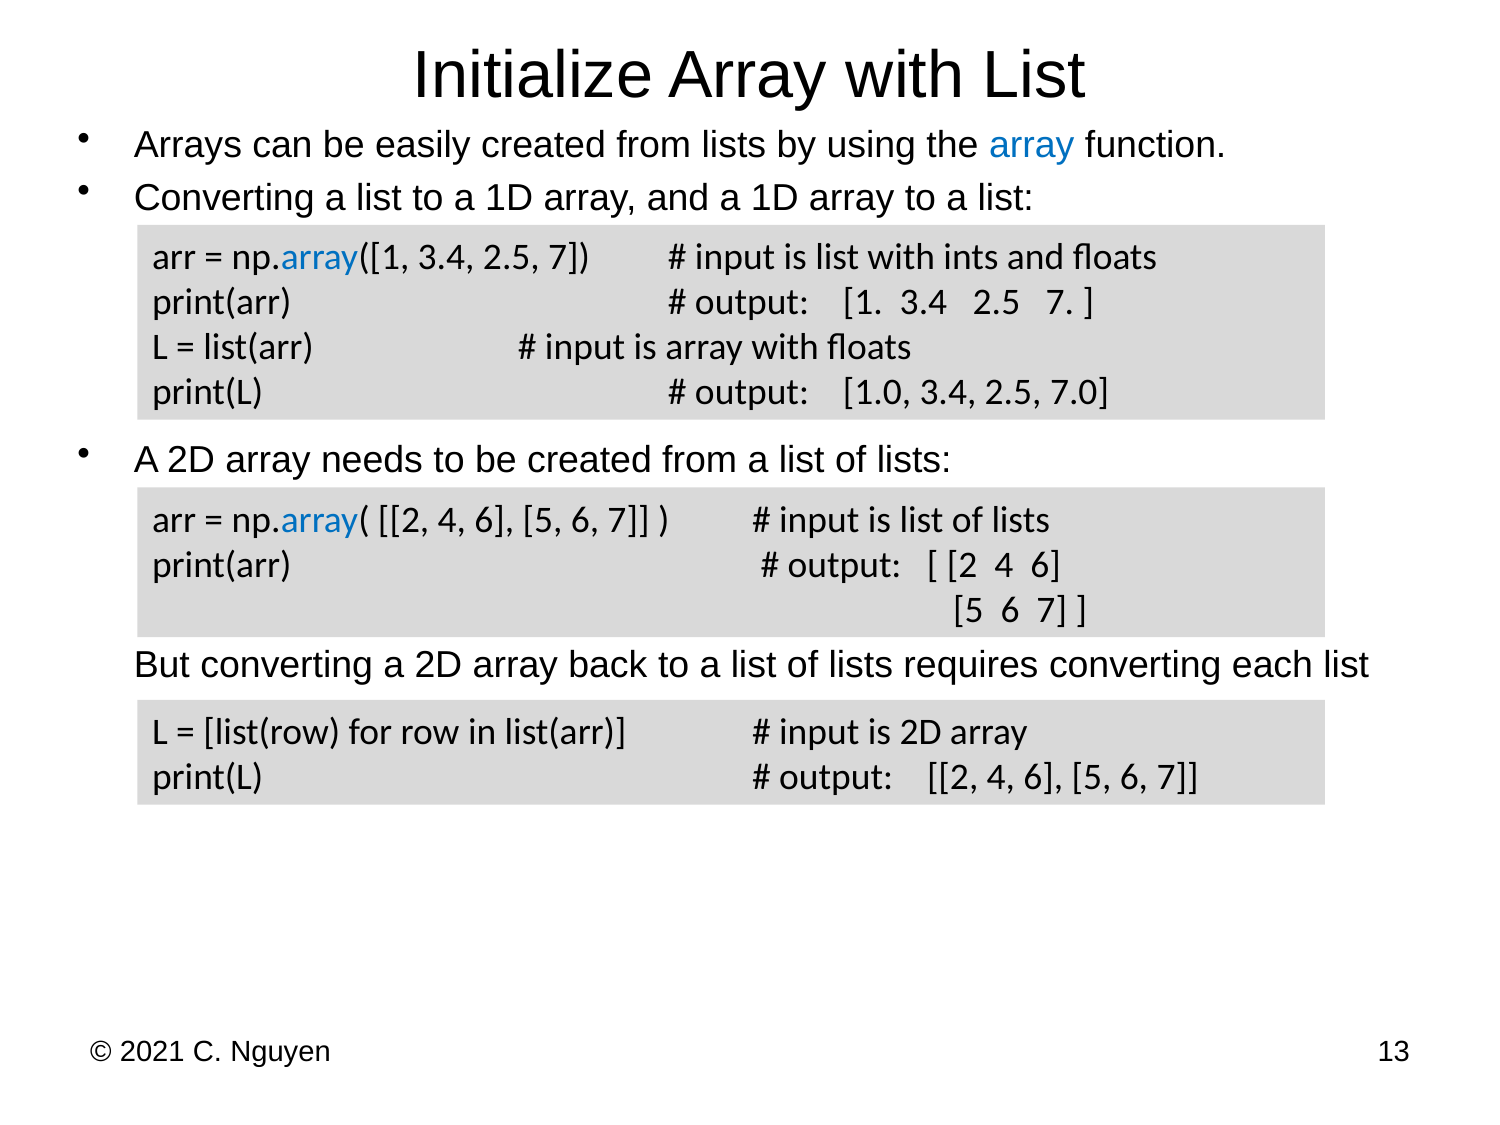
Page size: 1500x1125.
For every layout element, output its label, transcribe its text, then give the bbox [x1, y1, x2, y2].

text_box arr = np.array( [[2, 4, 6], [5, 6, 7]] ) # input is list of lists print(arr) # output: [ [2 4 6] [5 6 7] ] [137, 487, 1325, 638]
slide_number © 2021 C. Nguyen [74, 1024, 426, 1103]
text_box L = [list(row) for row in list(arr)] # input is 2D array print(L) # output: [[2, 4, 6], [5, 6, 7]] [137, 699, 1325, 805]
text_box arr = np.array([1, 3.4, 2.5, 7]) # input is list with ints and floats print(arr) # output: [1. 3.4 2.5 7. ] L = list(arr) # input is array with floats print(L) # output: [1.0, 3.4, 2.5, 7.0] [137, 224, 1325, 420]
slide_number 13 [1074, 1024, 1426, 1103]
title Initialize Array with List [74, 12, 1426, 112]
list Arrays can be easily created from lists by using the array function. Converting a list to a 1D array, and a 1D array to a list: A 2D array needs to be created from a list of lists: But converting a 2D array back to a list of lists requires converting each list [62, 112, 1426, 1051]
